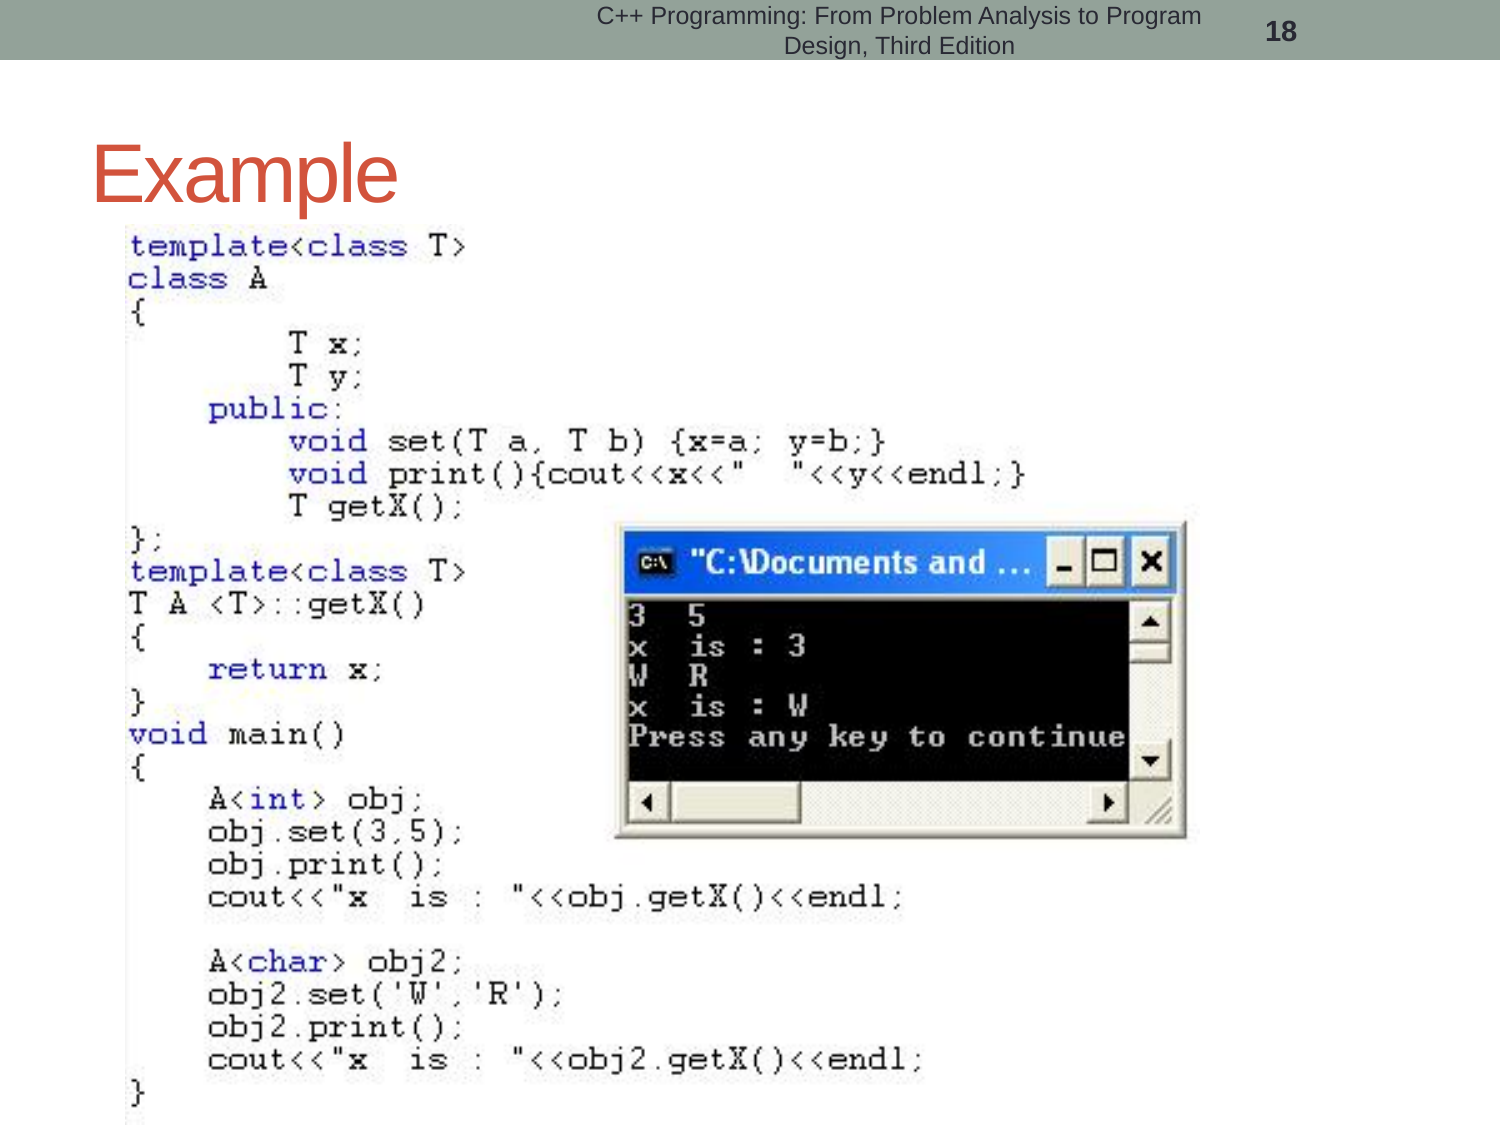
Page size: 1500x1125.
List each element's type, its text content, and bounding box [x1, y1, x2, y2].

slide_number 18 [1250, 3, 1425, 57]
title Example [75, 87, 1425, 250]
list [124, 224, 1201, 1125]
footer C++ Programming: From Problem Analysis to Program Design, Third Edition [562, 3, 1238, 57]
